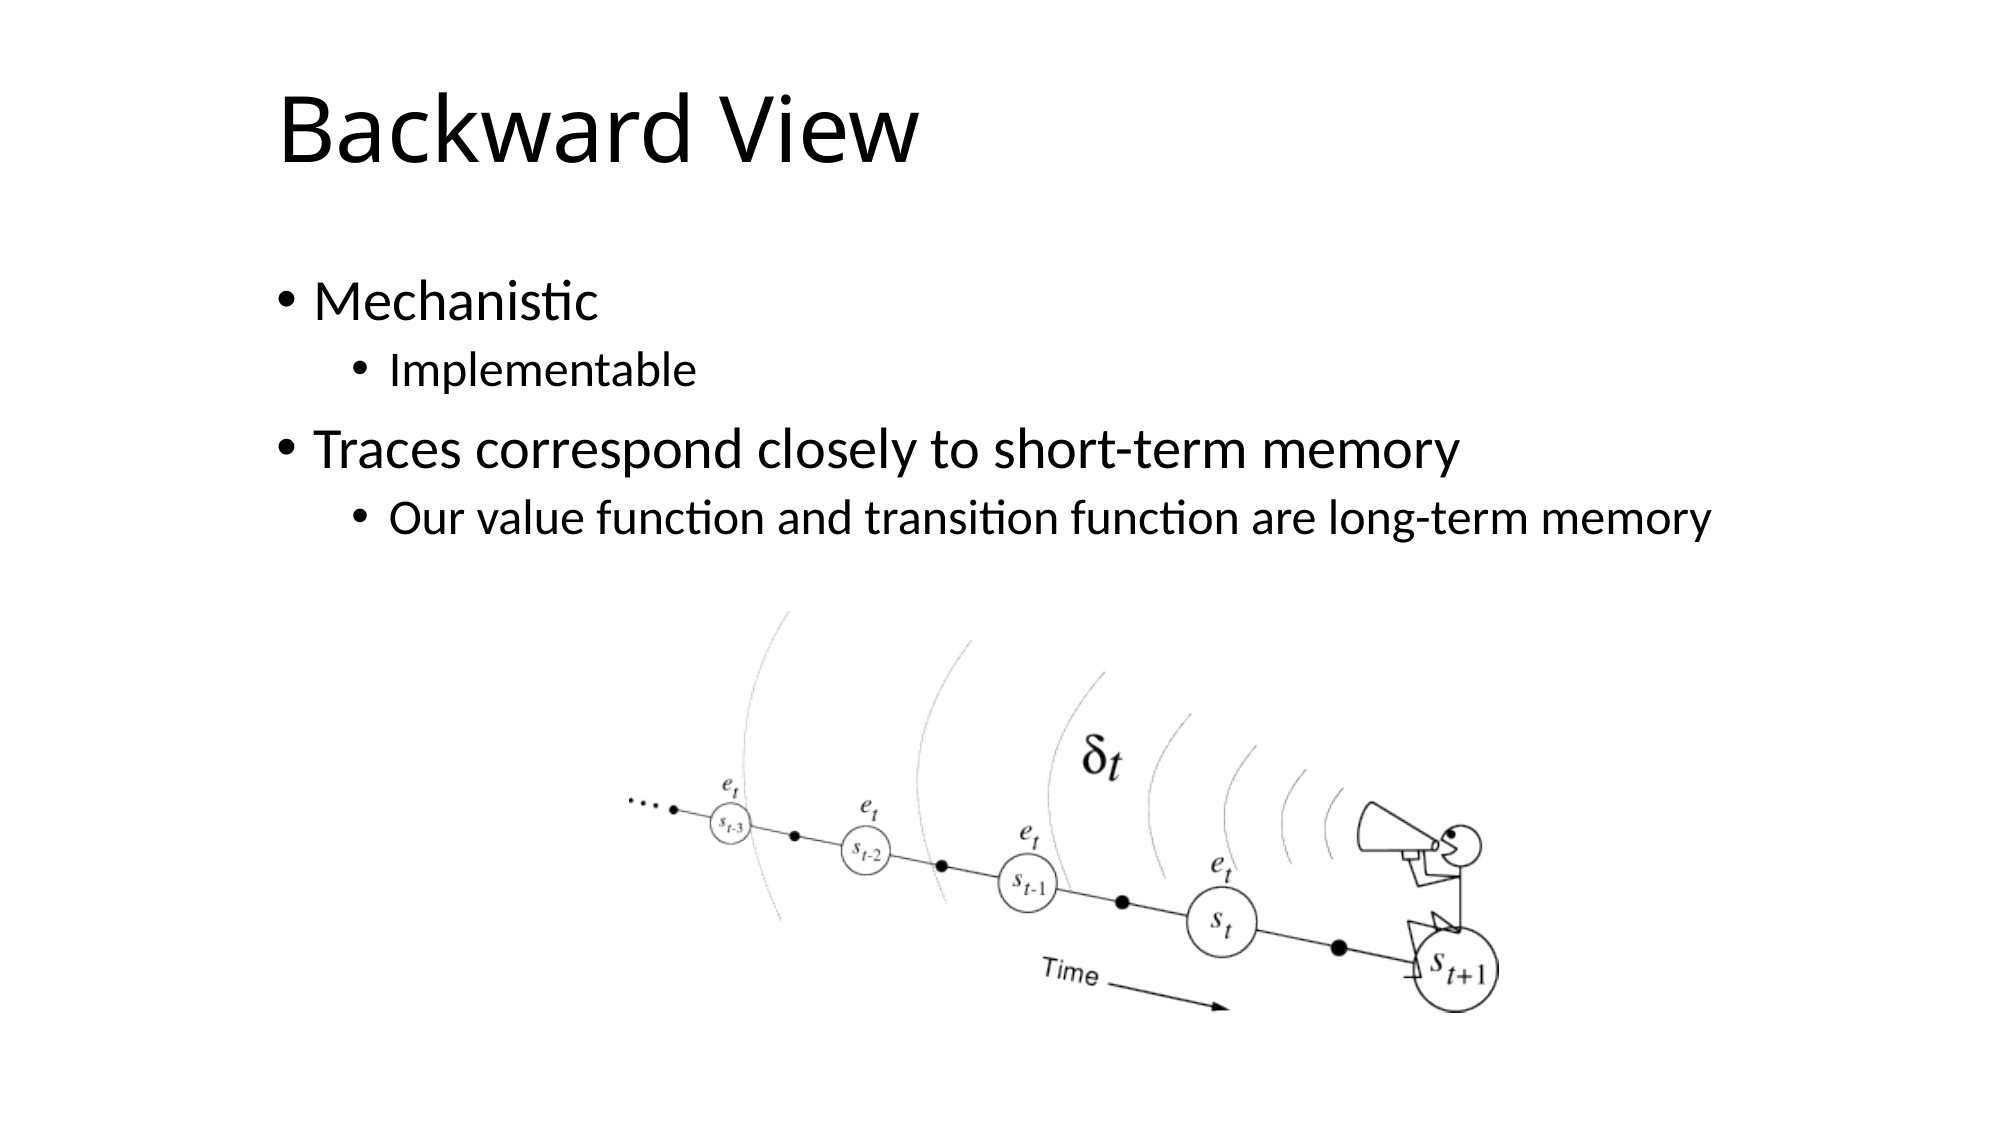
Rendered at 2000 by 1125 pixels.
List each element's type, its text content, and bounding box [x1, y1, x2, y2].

title Backward View [261, 30, 1866, 235]
list Mechanistic Implementable Traces correspond closely to short-term memory Our value function and transition function are long-term memory [261, 262, 1867, 612]
picture [629, 611, 1499, 1013]
